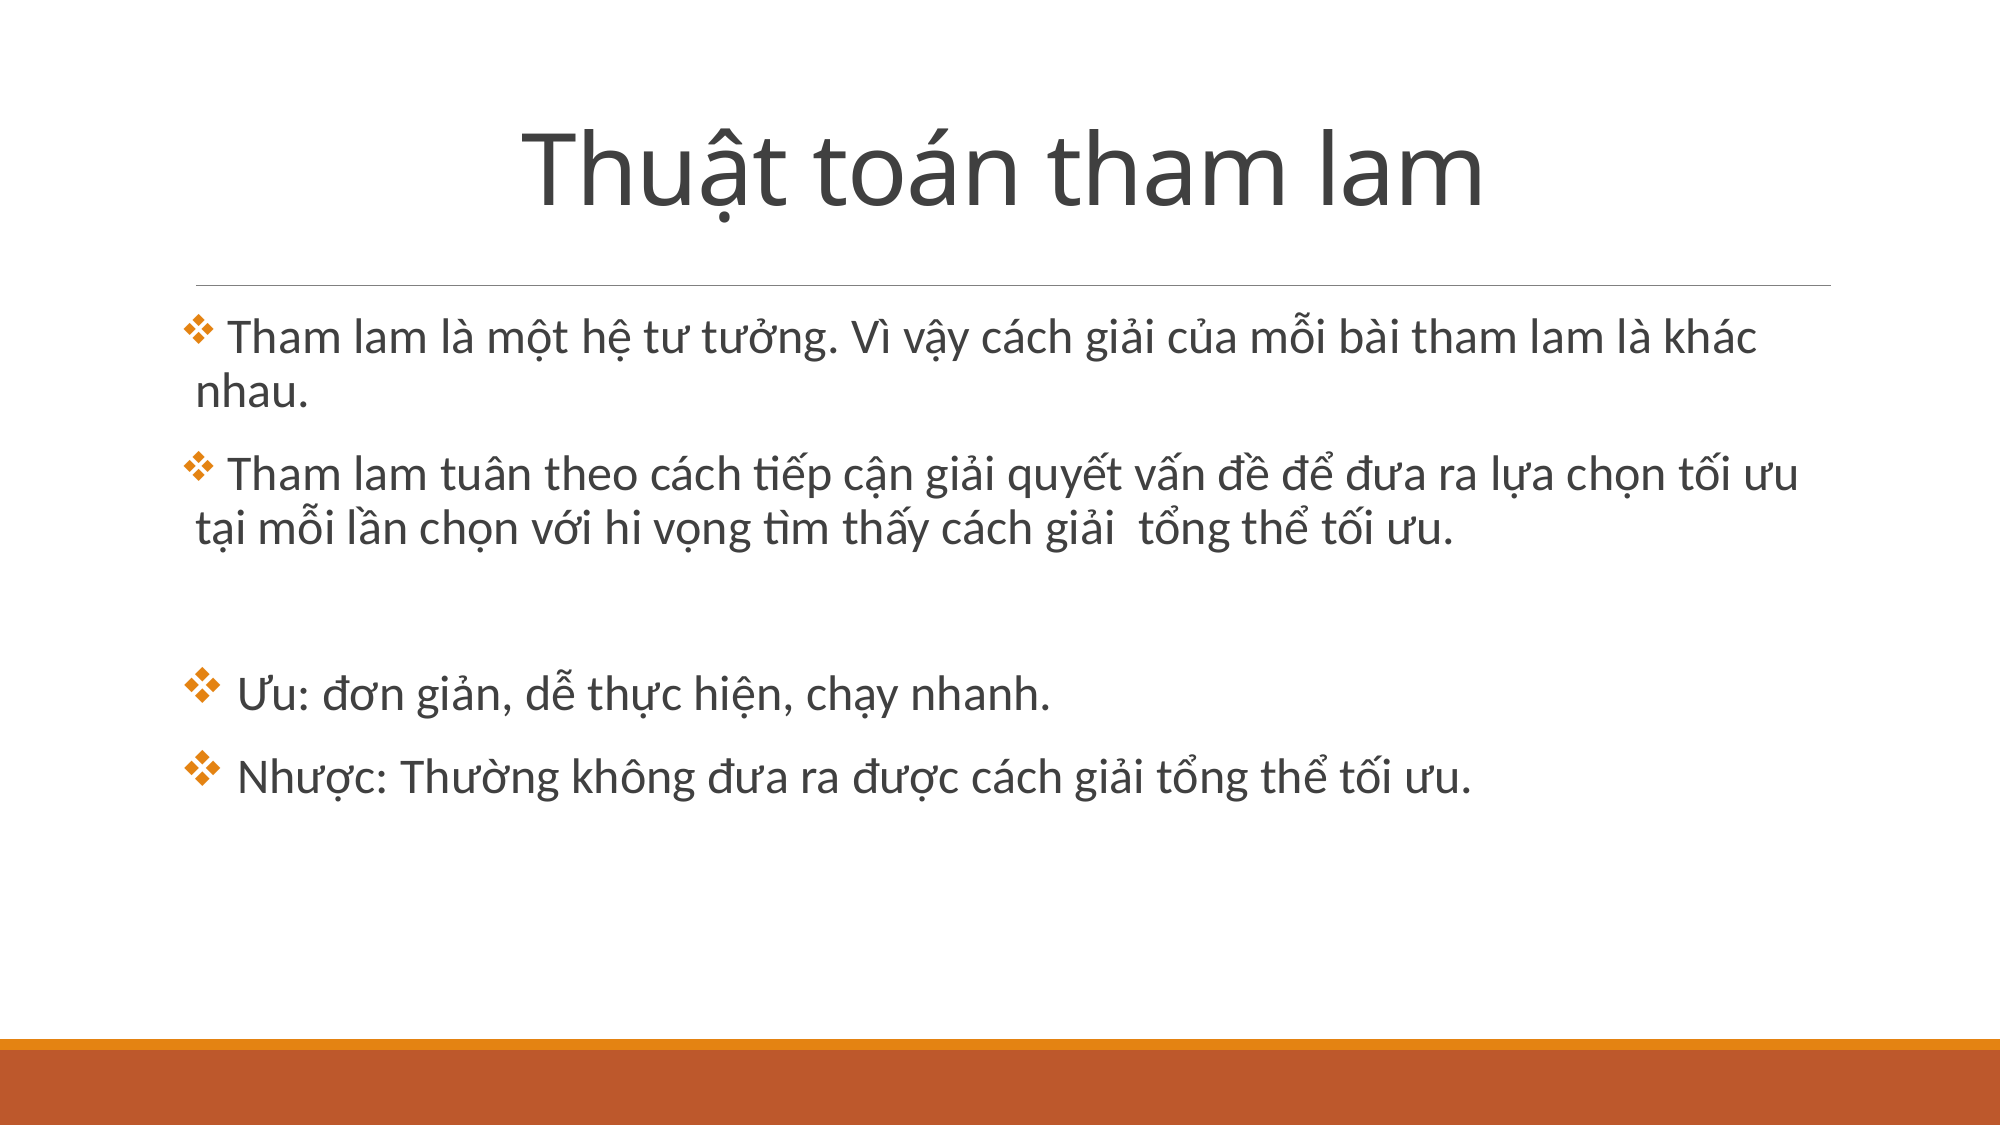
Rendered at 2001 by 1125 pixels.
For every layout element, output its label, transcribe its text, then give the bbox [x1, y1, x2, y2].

title Thuật toán tham lam [180, 47, 1830, 234]
list Tham lam là một hệ tư tưởng. Vì vậy cách giải của mỗi bài tham lam là khác nhau. Tham lam tuân theo cách tiếp cận giải quyết vấn đề để đưa ra lựa chọn tối ưu tại mỗi lần chọn với hi vọng tìm thấy cách giải tổng thể tối ưu. Ưu: đơn giản, dễ thực hiện, chạy nhanh. Nhược: Thường không đưa ra được cách giải tổng thể tối ưu. [180, 302, 1830, 963]
